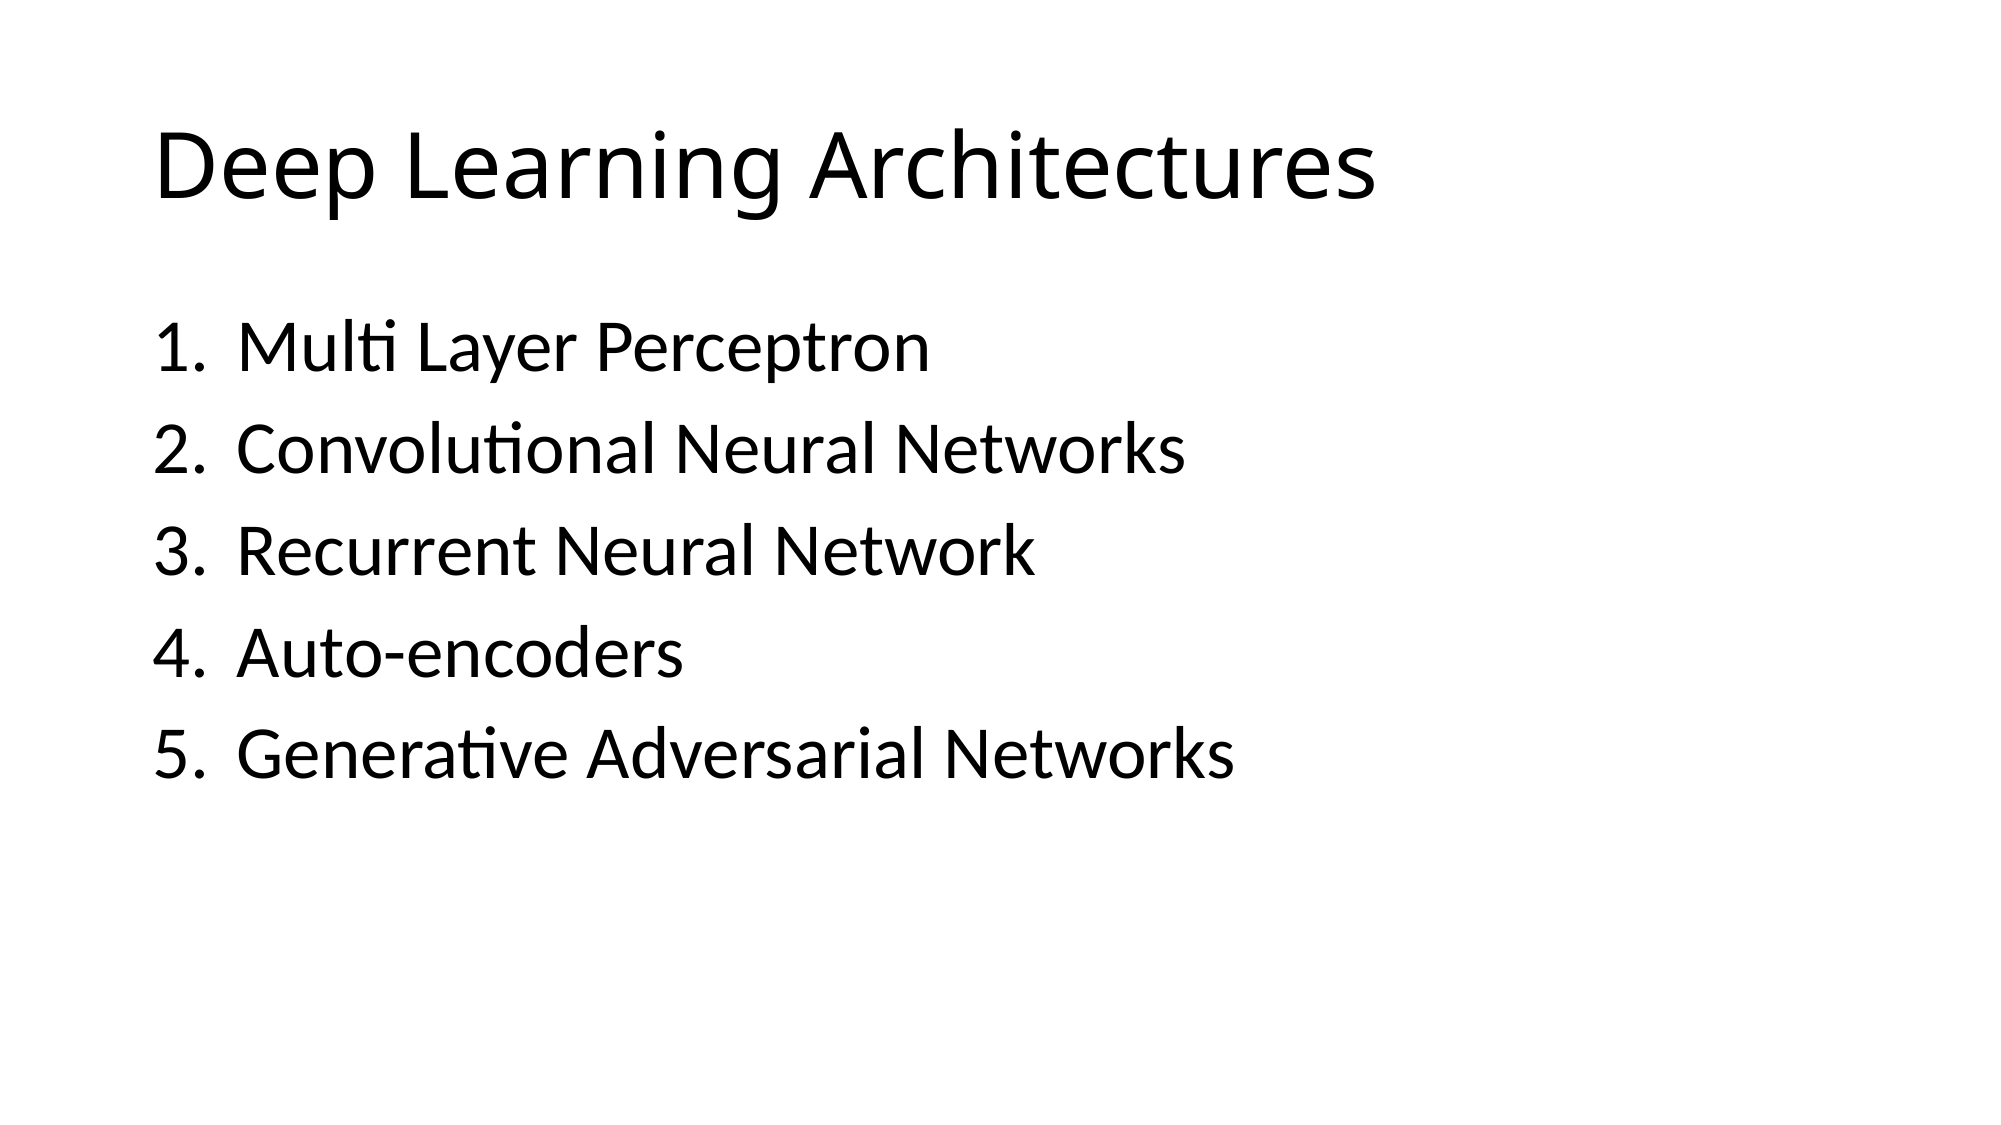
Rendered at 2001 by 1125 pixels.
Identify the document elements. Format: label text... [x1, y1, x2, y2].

list Multi Layer Perceptron Convolutional Neural Networks Recurrent Neural Network Auto-encoders Generative Adversarial Networks [137, 299, 1863, 1014]
title Deep Learning Architectures [137, 59, 1863, 278]
